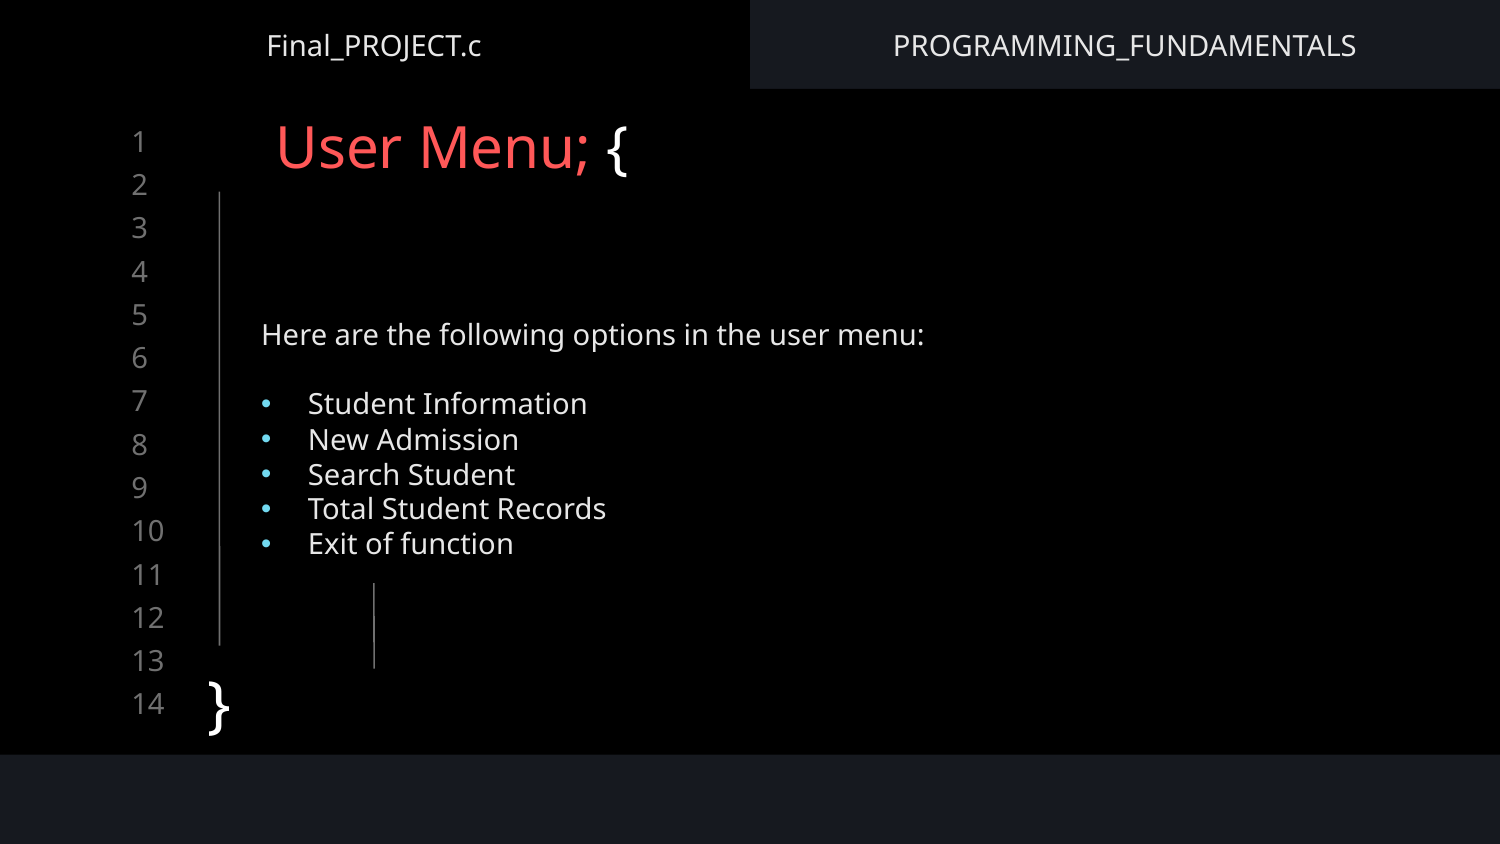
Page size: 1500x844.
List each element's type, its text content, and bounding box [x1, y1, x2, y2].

title User Menu; { [260, 101, 1198, 189]
subtitle Final_PROJECT.c [0, 15, 749, 74]
subtitle PROGRAMMING_FUNDAMENTALS [750, 15, 1500, 74]
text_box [177, 191, 262, 754]
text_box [329, 583, 440, 732]
subtitle Here are the following options in the user menu: Student Information New Admission Search Student Total Student Records Exit of function [265, 286, 1170, 660]
